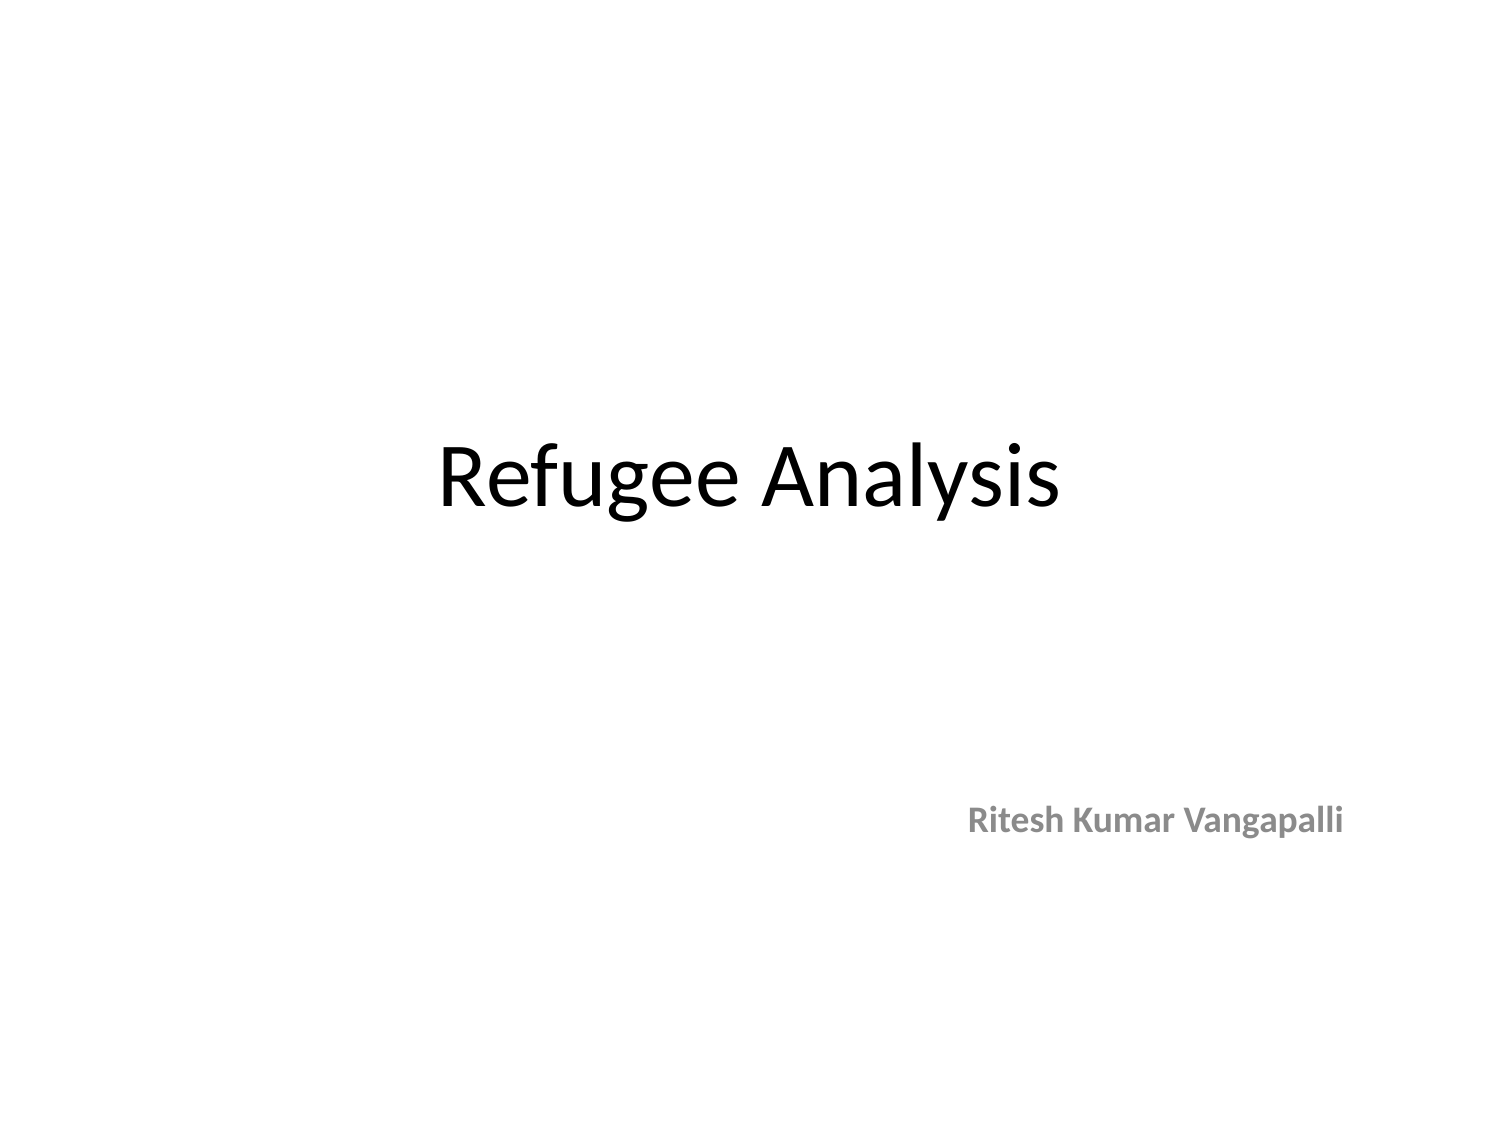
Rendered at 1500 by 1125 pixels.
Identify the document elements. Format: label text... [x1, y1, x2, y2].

subtitle Ritesh Kumar Vangapalli [924, 787, 1388, 925]
title Refugee Analysis [112, 349, 1388, 591]
